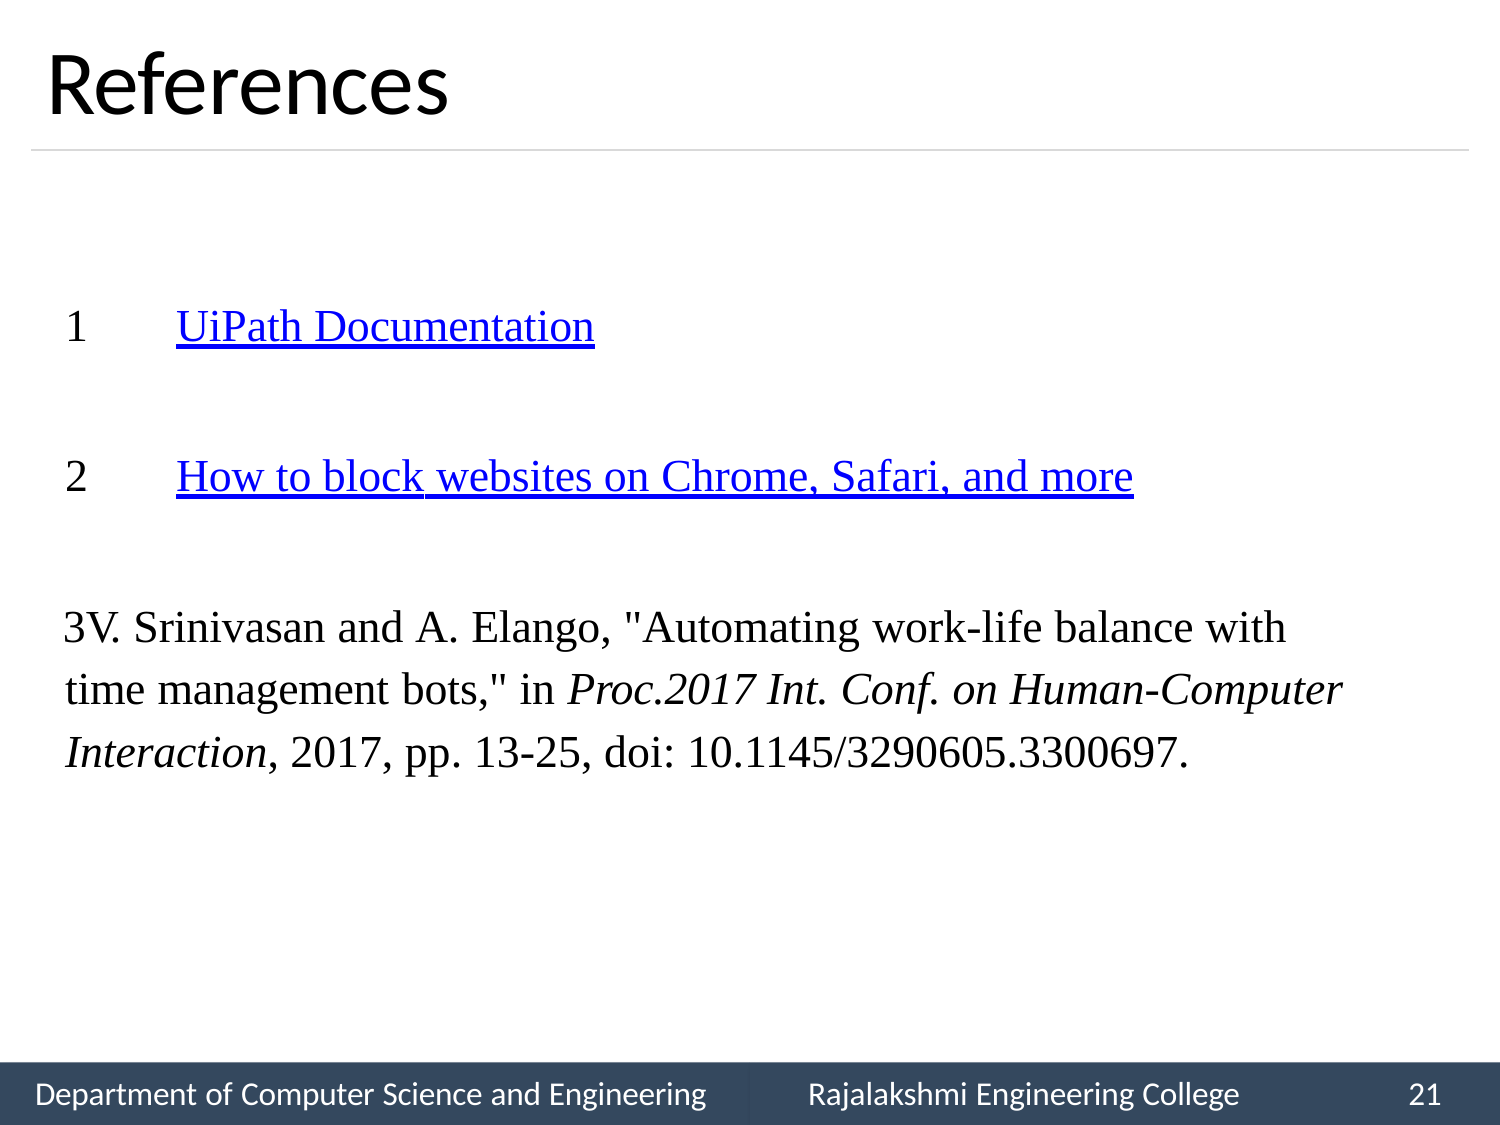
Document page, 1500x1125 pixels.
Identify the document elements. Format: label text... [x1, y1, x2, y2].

title References [44, 20, 459, 211]
text_box UiPath Documentation How to block websites on Chrome, Safari, and more V. Srinivasan and A. Elango, "Automating work-life balance with time management bots," in Proc.2017 Int. Conf. on Human-Computer Interaction, 2017, pp. 13-25, doi: 10.1145/3290605.3300697. [63, 293, 1381, 777]
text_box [0, 1058, 1500, 1125]
